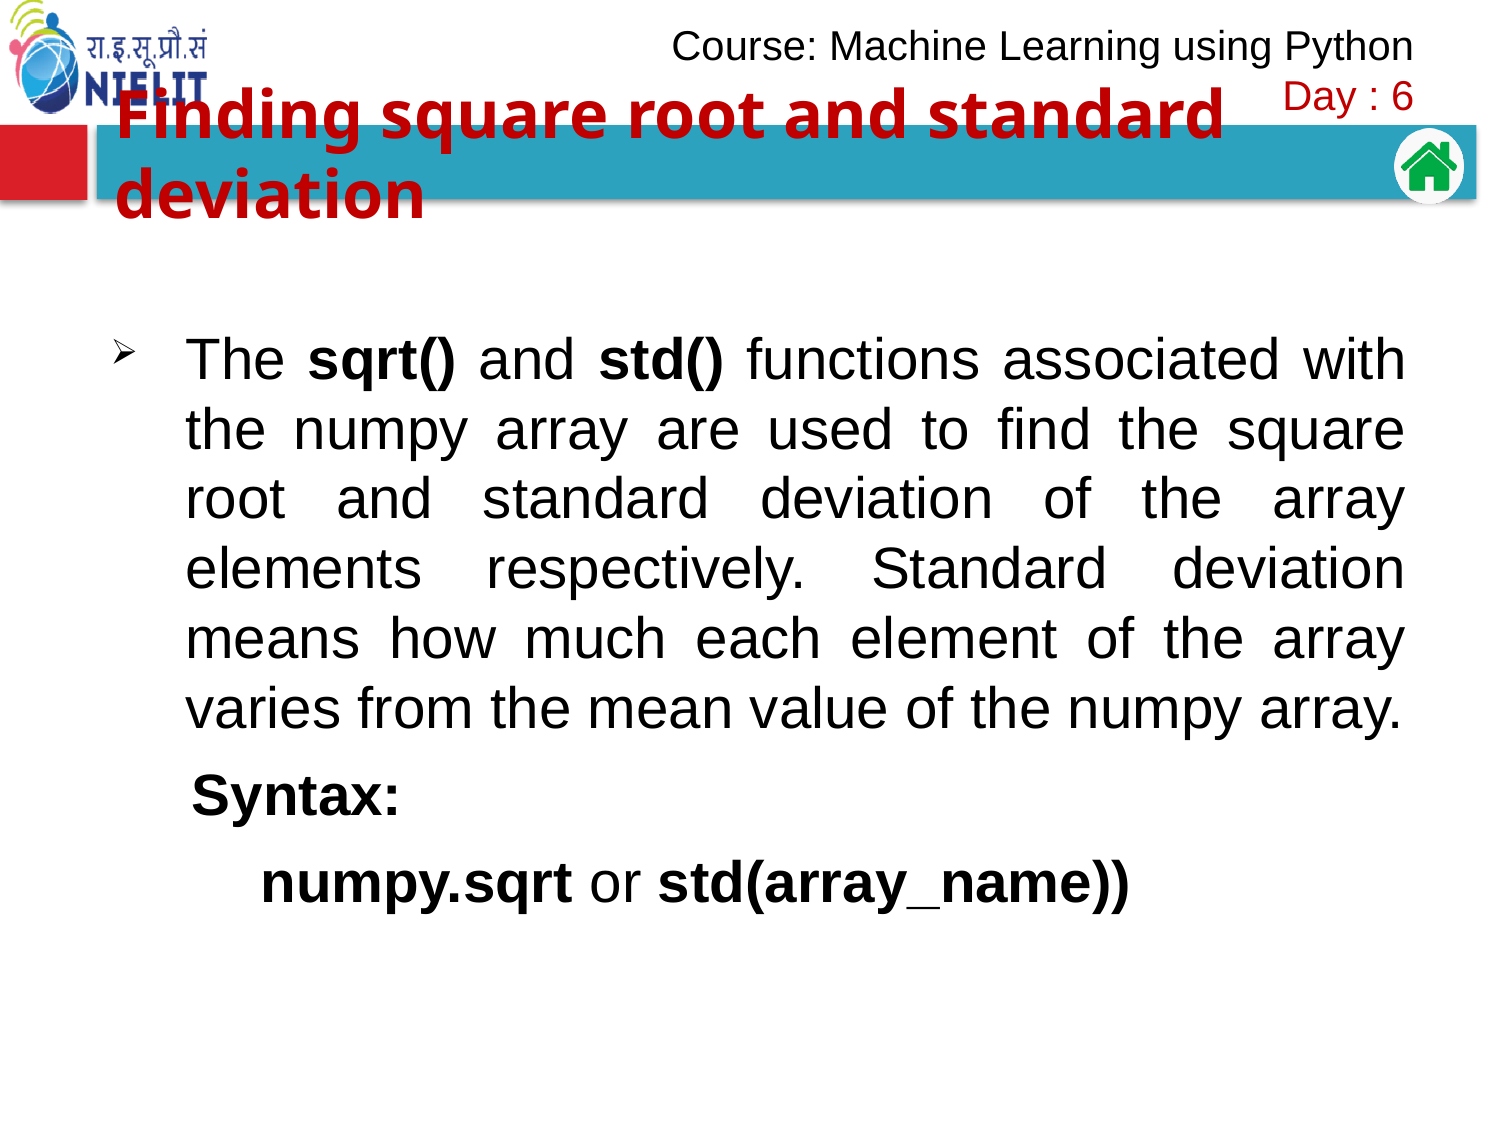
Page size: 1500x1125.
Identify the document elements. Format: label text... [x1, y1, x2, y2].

picture [9, 0, 207, 114]
text_box Finding square root and standard deviation [99, 87, 1500, 216]
title [75, 45, 1425, 173]
list The sqrt() and std() functions associated with the numpy array are used to find the square root and standard deviation of the array elements respectively. Standard deviation means how much each element of the array varies from the mean value of the numpy array. Syntax: numpy.sqrt or std(array_name)) [75, 225, 1425, 1041]
